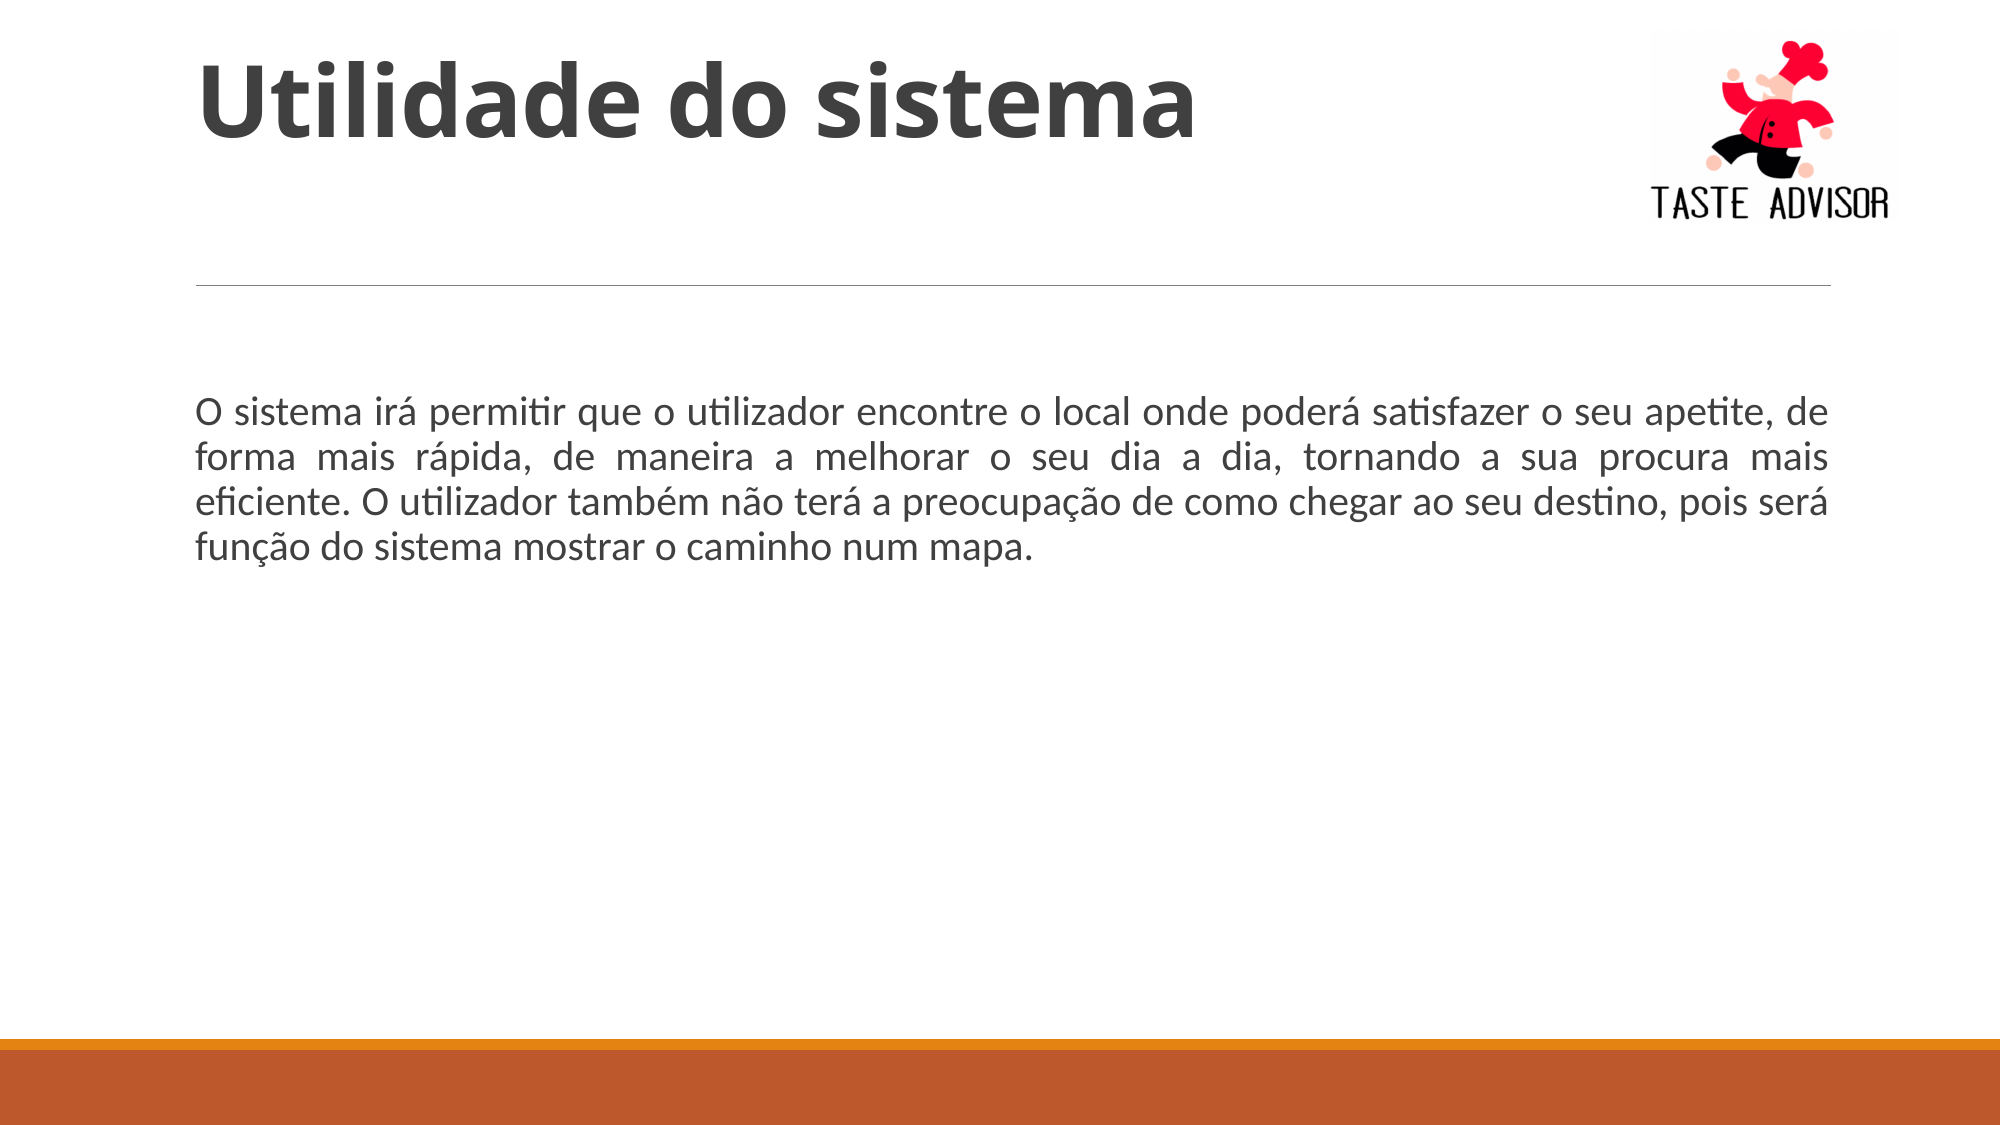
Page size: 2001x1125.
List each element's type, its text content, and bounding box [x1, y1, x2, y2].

picture [1650, 29, 1898, 223]
title Utilidade do sistema [180, 47, 1830, 285]
list O sistema irá permitir que o utilizador encontre o local onde poderá satisfazer o seu apetite, de forma mais rápida, de maneira a melhorar o seu dia a dia, tornando a sua procura mais eficiente. O utilizador também não terá a preocupação de como chegar ao seu destino, pois será função do sistema mostrar o caminho num mapa. [180, 302, 1830, 963]
